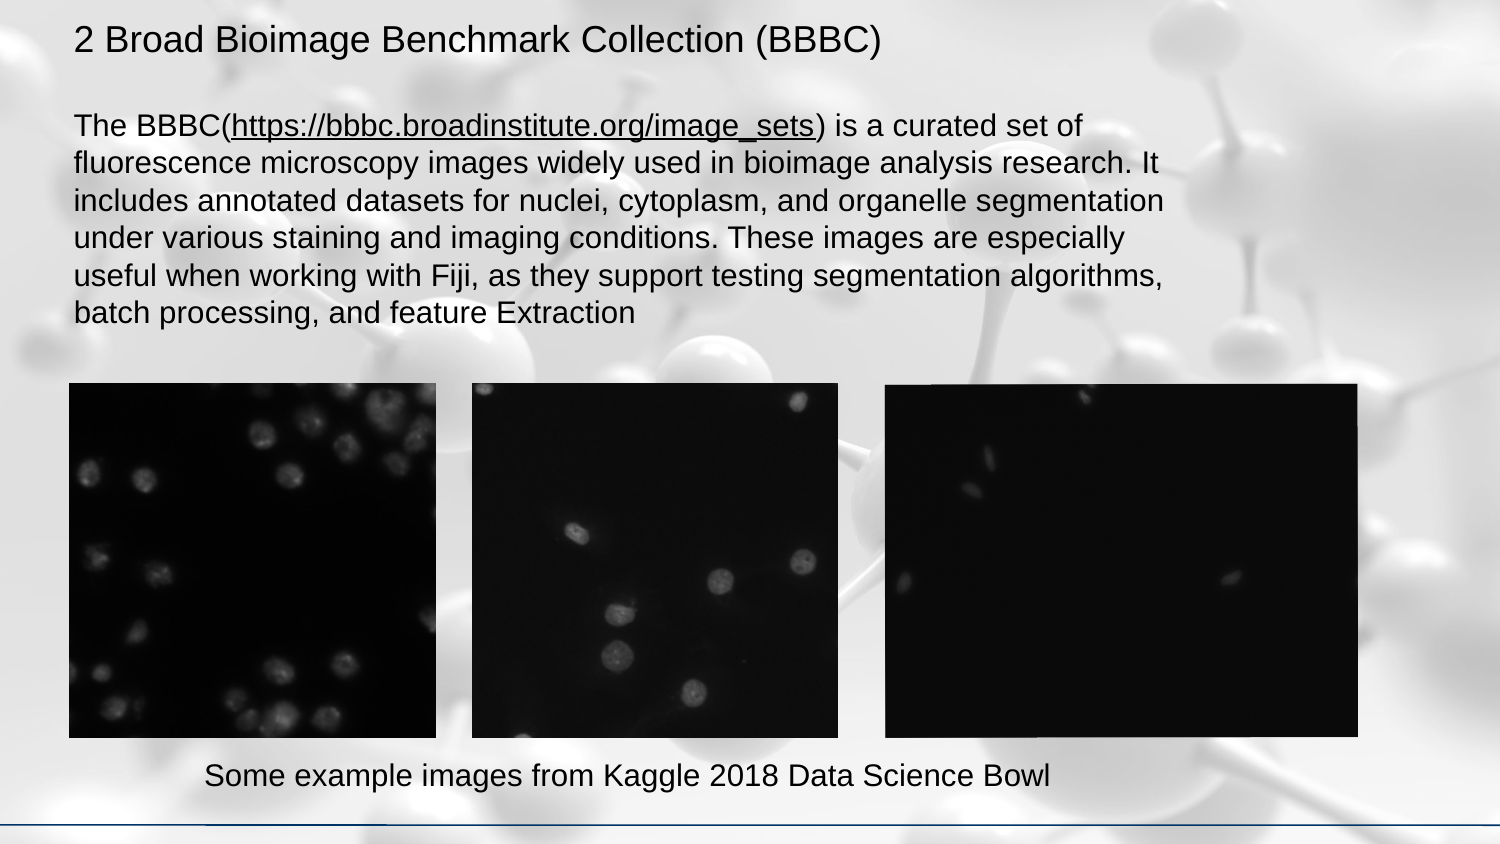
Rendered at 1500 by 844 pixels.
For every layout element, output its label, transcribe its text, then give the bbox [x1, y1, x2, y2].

text_box Some example images from Kaggle 2018 Data Science Bowl [189, 747, 1063, 798]
text_box 2 Broad Bioimage Benchmark Collection (BBBC) The BBBC(https://bbbc.broadinstitute.org/image_sets) is a curated set of fluorescence microscopy images widely used in bioimage analysis research. It includes annotated datasets for nuclei, cytoplasm, and organelle segmentation under various staining and imaging conditions. These images are especially useful when working with Fiji, as they support testing segmentation algorithms, batch processing, and feature Extraction [58, 7, 1185, 679]
picture [472, 383, 839, 739]
picture [884, 383, 1358, 738]
picture [69, 383, 436, 739]
